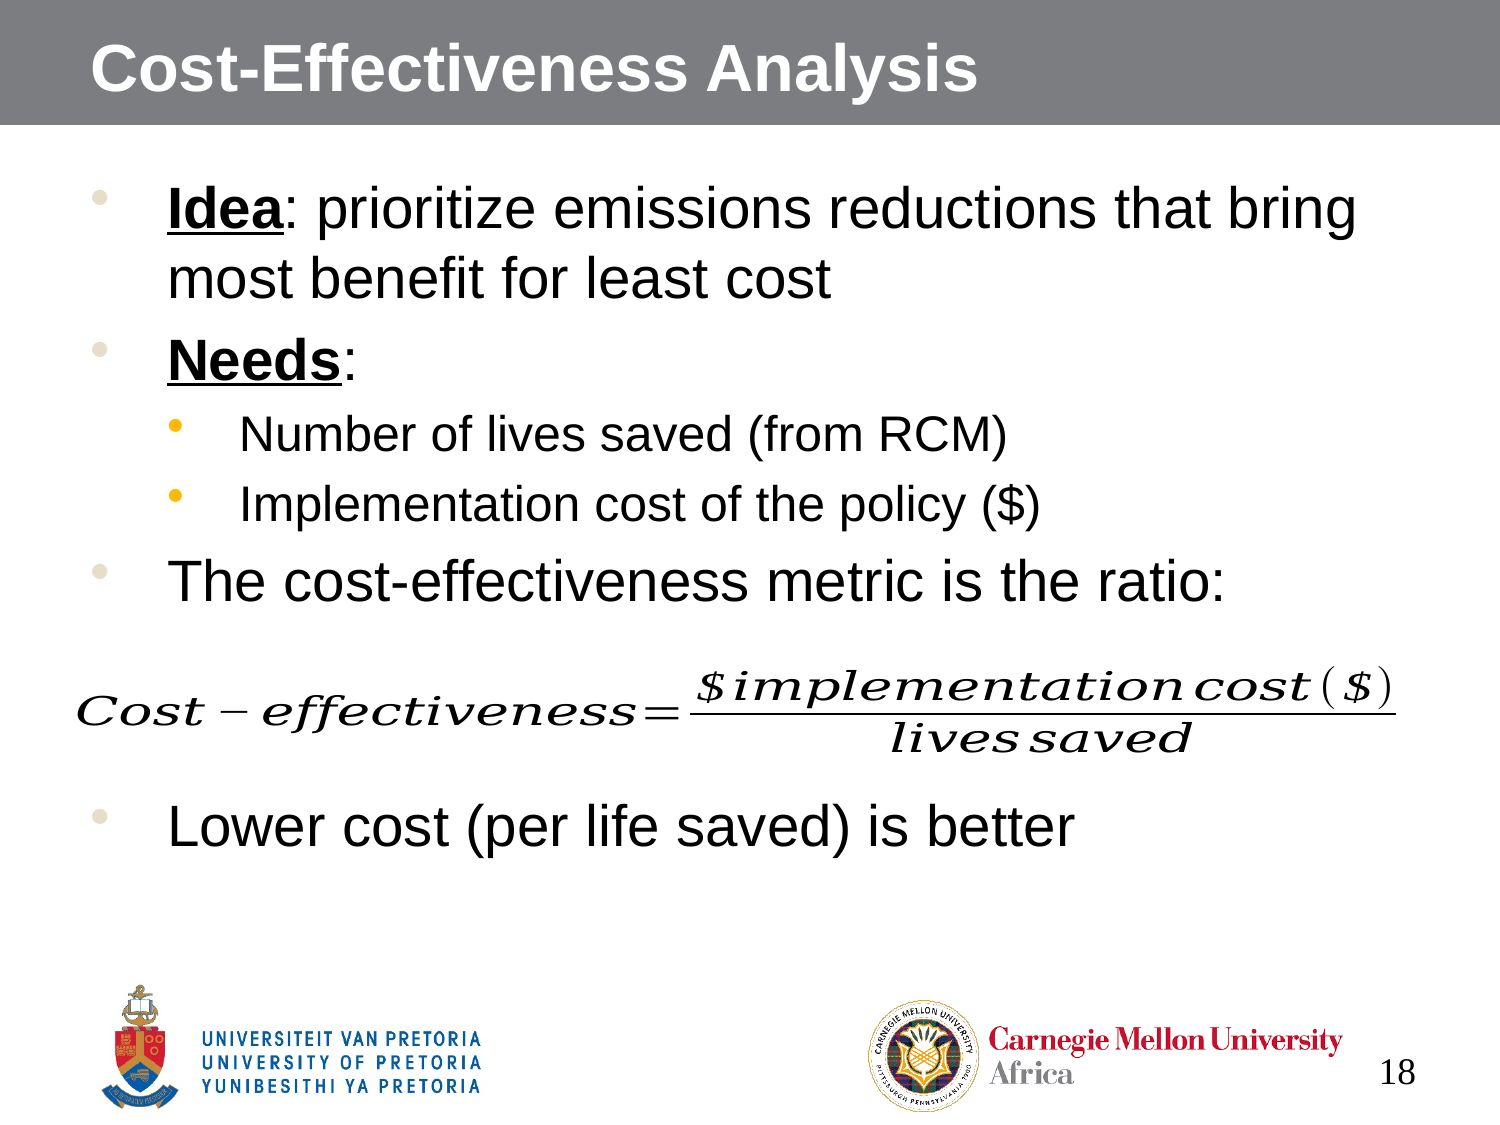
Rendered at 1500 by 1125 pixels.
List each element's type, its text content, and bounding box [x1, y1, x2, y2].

picture [989, 1026, 1343, 1084]
picture [868, 1000, 979, 1112]
title Cost-Effectiveness Analysis [75, 12, 1425, 113]
picture [92, 980, 495, 1112]
list Idea: prioritize emissions reductions that bring most benefit for least cost Needs: Number of lives saved (from RCM) Implementation cost of the policy ($) The cost-effectiveness metric is the ratio: Lower cost (per life saved) is better [75, 162, 1425, 979]
